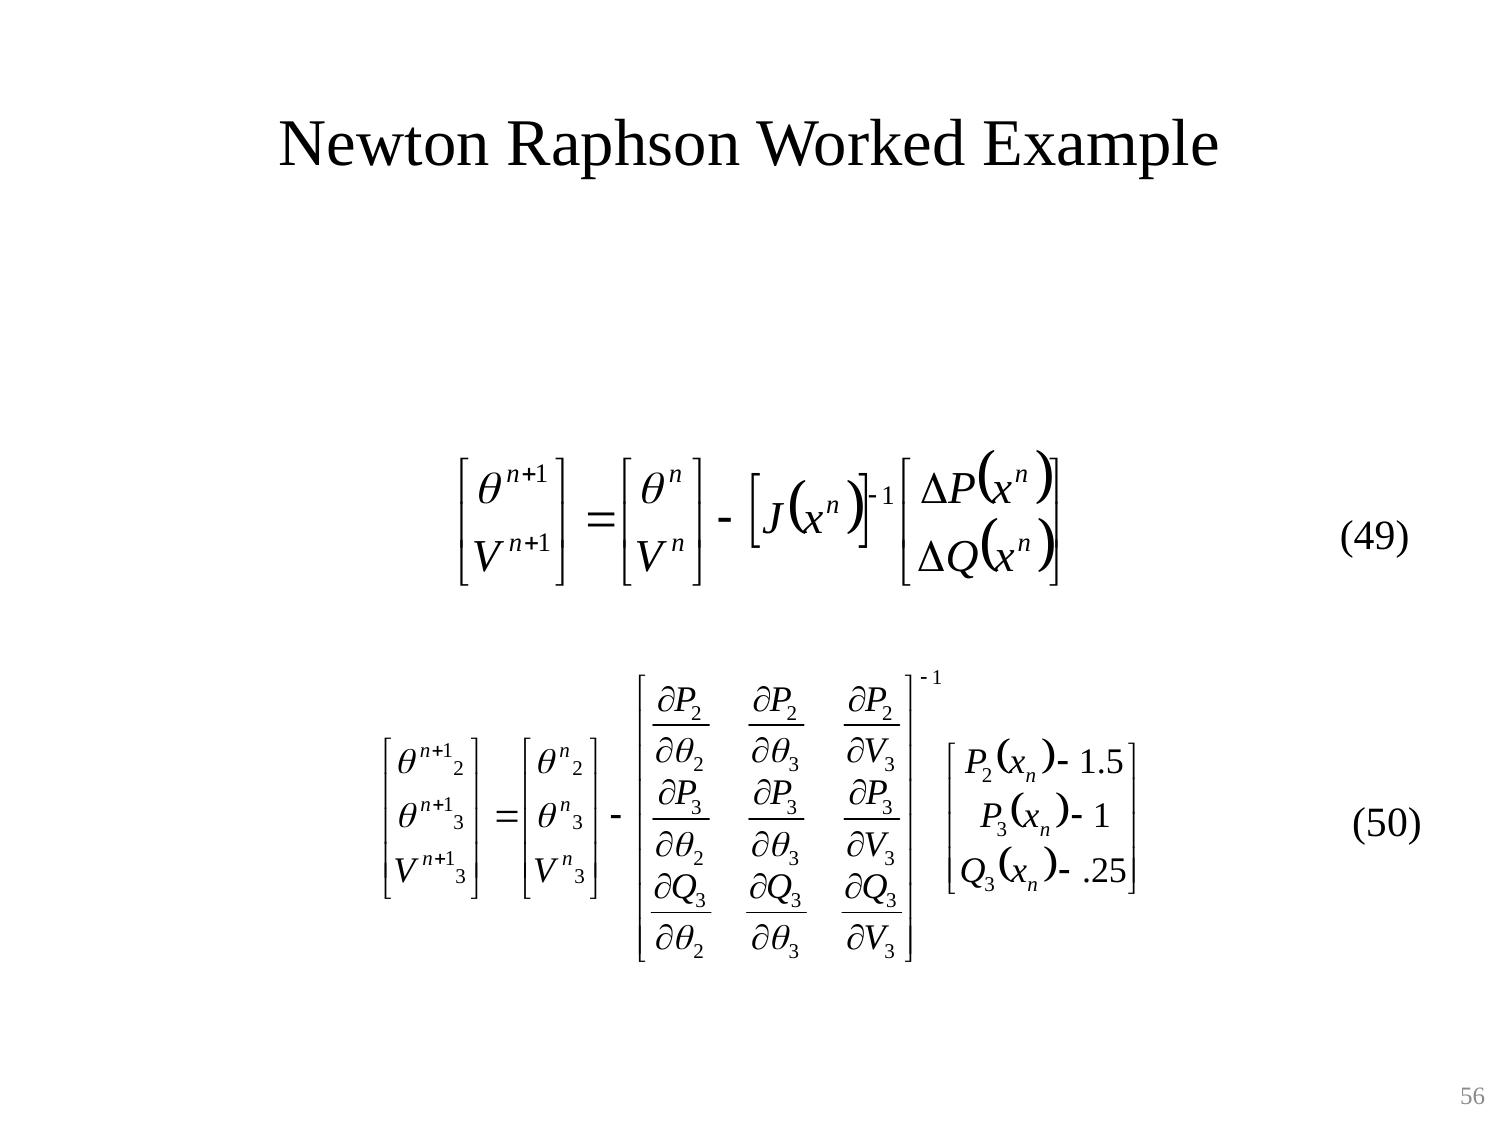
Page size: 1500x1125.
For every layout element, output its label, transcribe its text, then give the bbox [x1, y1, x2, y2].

text_box (50) [1337, 787, 1500, 853]
text_box (49) [1324, 500, 1500, 565]
title Newton Raphson Worked Example [75, 45, 1425, 233]
slide_number 56 [1149, 1065, 1500, 1125]
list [449, 449, 1076, 595]
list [375, 662, 1150, 970]
